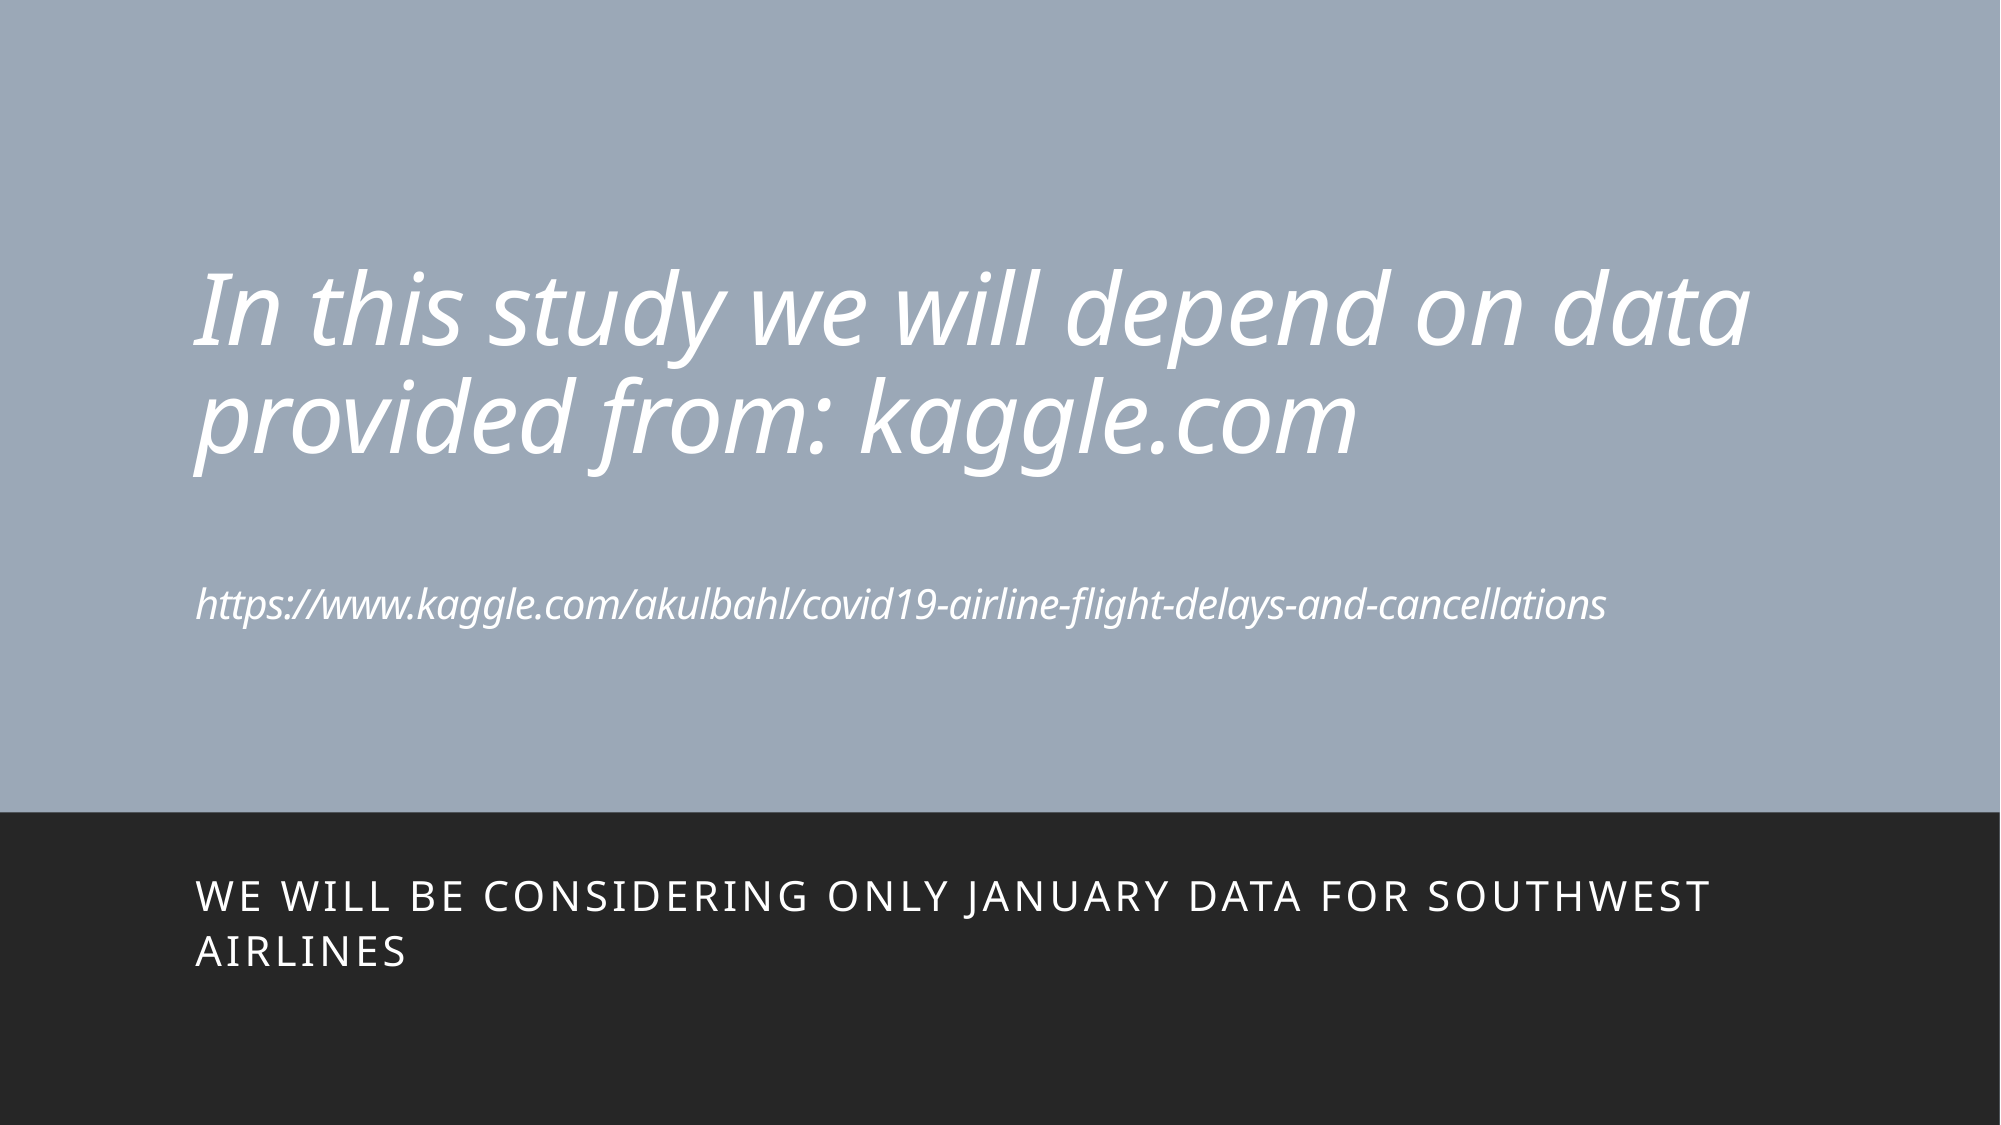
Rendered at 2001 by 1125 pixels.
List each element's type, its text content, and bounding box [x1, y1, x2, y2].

subtitle We will be considering only January data for Southwest Airlines [180, 857, 1831, 1045]
text_box [0, 0, 2000, 811]
text_box [0, 811, 2000, 1125]
title In this study we will depend on data provided from: kaggle.com https://www.kaggle.com/akulbahl/covid19-airline-flight-delays-and-cancellations [180, 124, 1830, 763]
